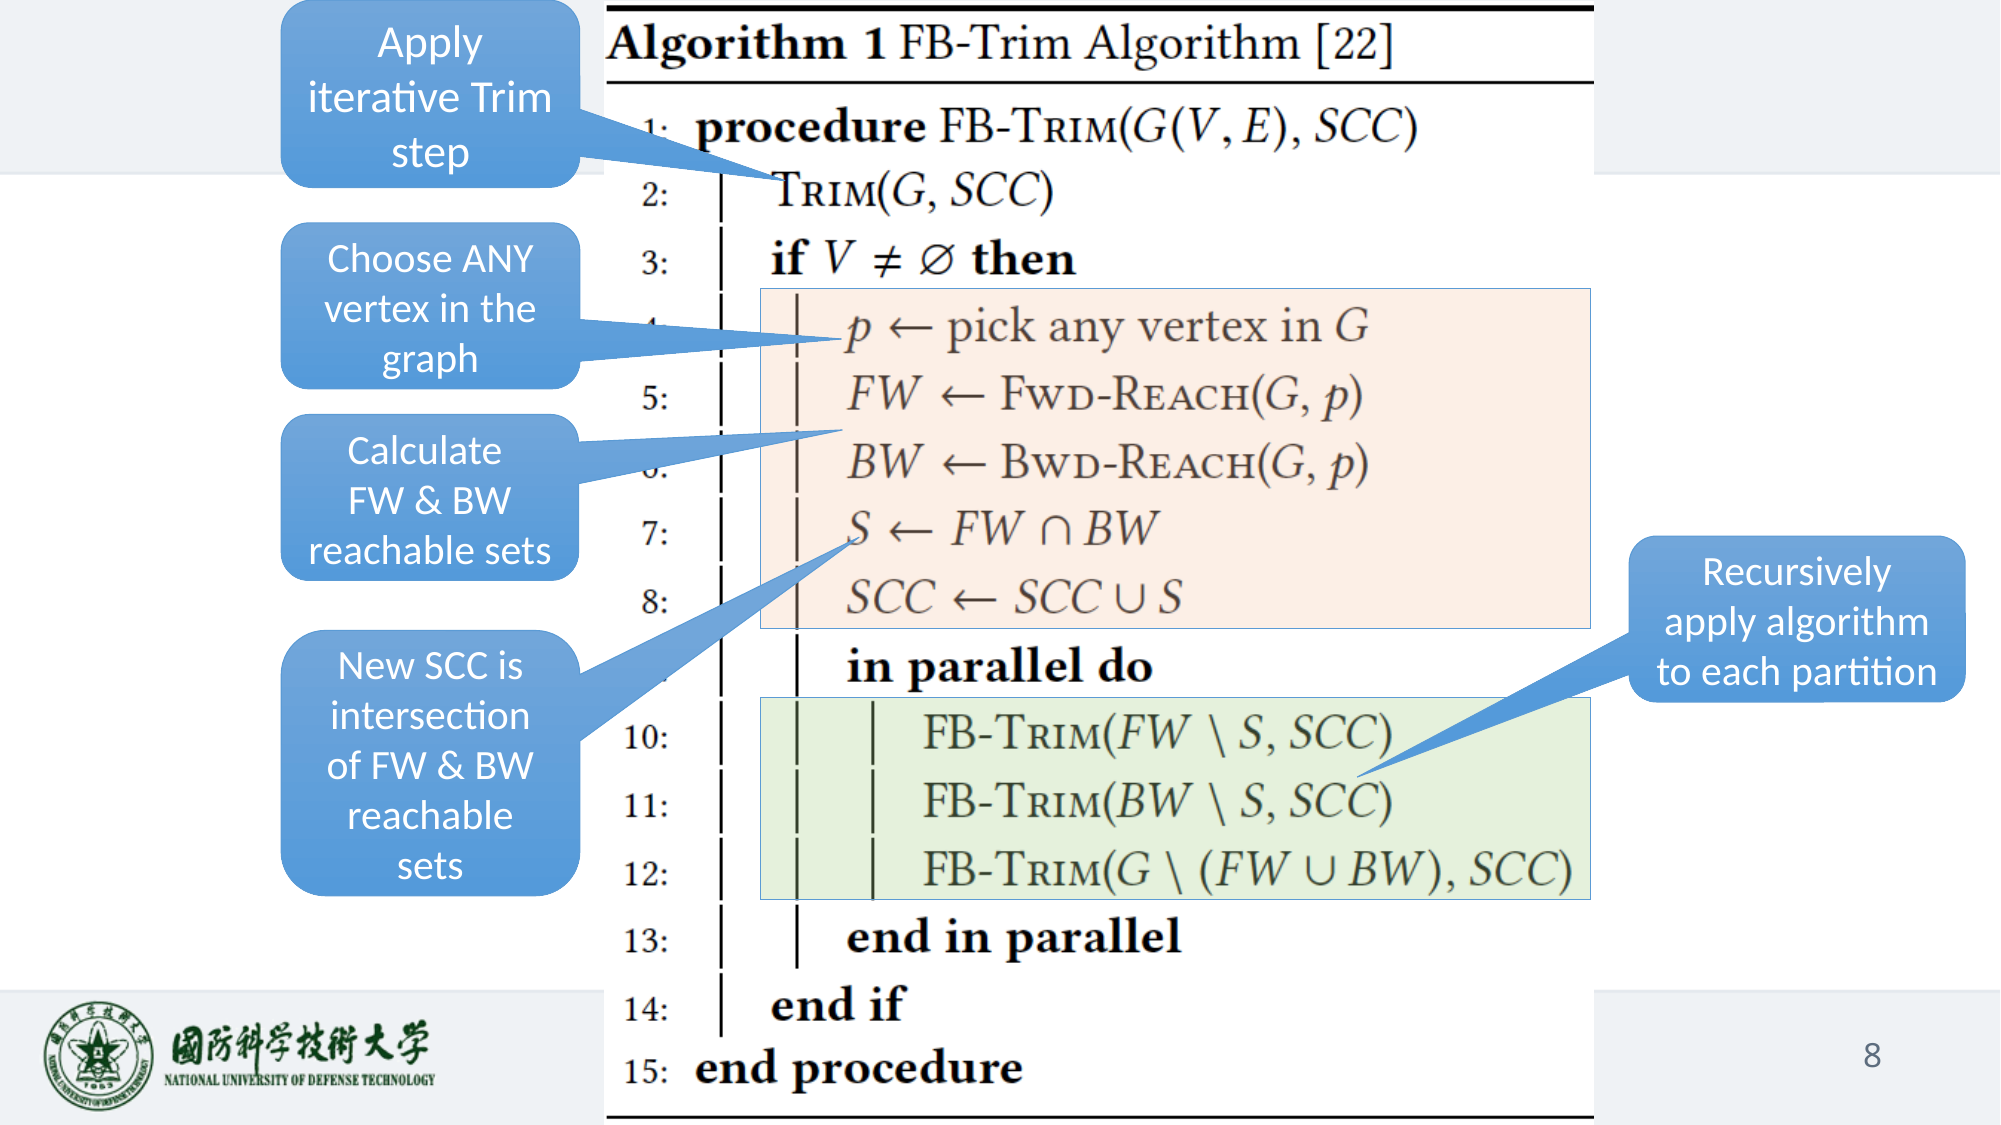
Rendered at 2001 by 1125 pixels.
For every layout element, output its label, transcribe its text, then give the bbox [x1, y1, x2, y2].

picture [0, 0, 2001, 1125]
text_box New SCC is intersection of FW & BW reachable sets [280, 629, 604, 897]
text_box Choose ANY vertex in the graph [280, 222, 604, 390]
text_box Apply iterative Trim step [280, 0, 604, 189]
slide_number 8 [1594, 1026, 1898, 1087]
text_box Recursively apply algorithm to each partition [1594, 535, 1966, 703]
text_box Calculate FW & BW reachable sets [280, 413, 604, 581]
